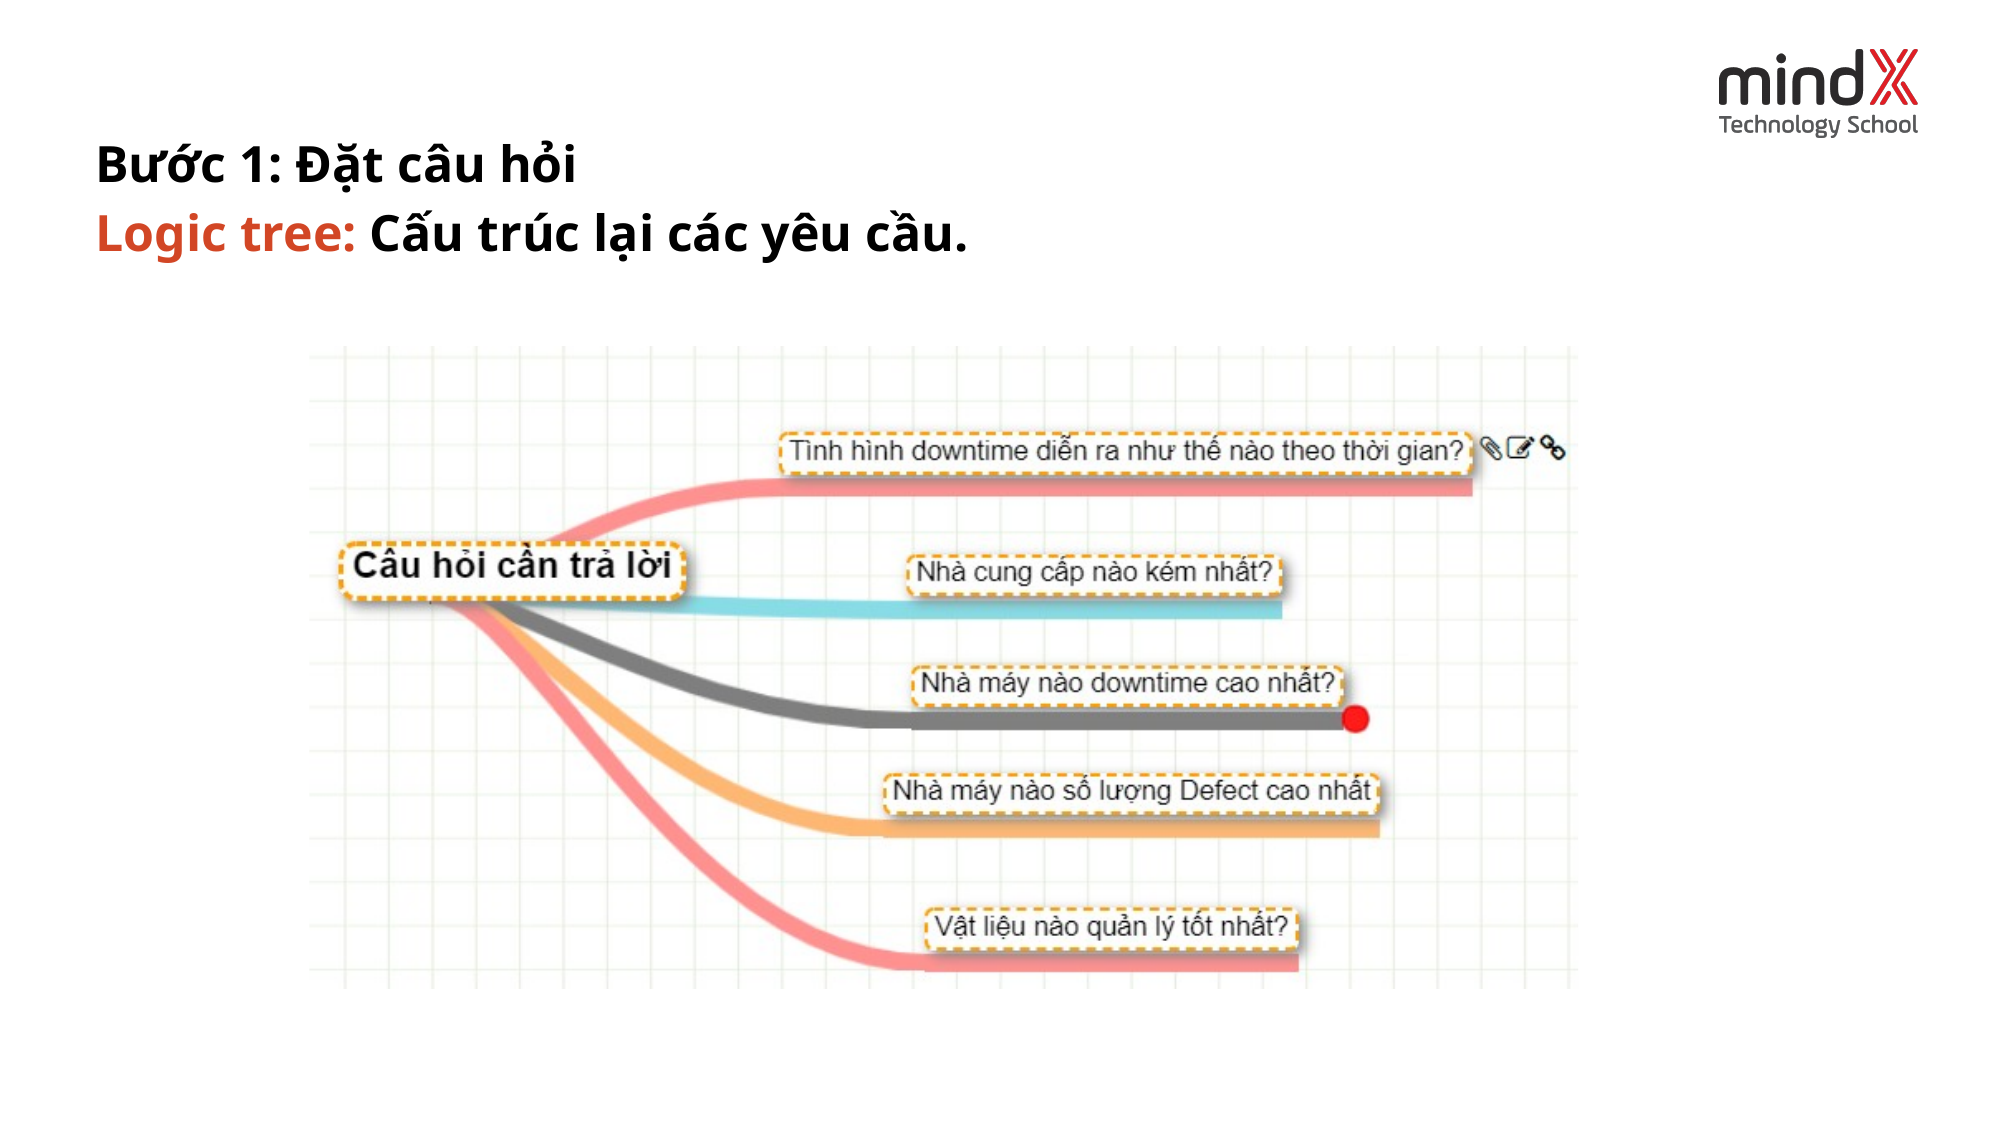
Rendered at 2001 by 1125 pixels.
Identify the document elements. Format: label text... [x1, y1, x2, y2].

text_box Logic tree: Cấu trúc lại các yêu cầu. [687, 198, 1115, 261]
text_box [309, 346, 1579, 989]
picture [1719, 49, 1918, 138]
title Bước 1: Đặt câu hỏi [93, 130, 687, 321]
